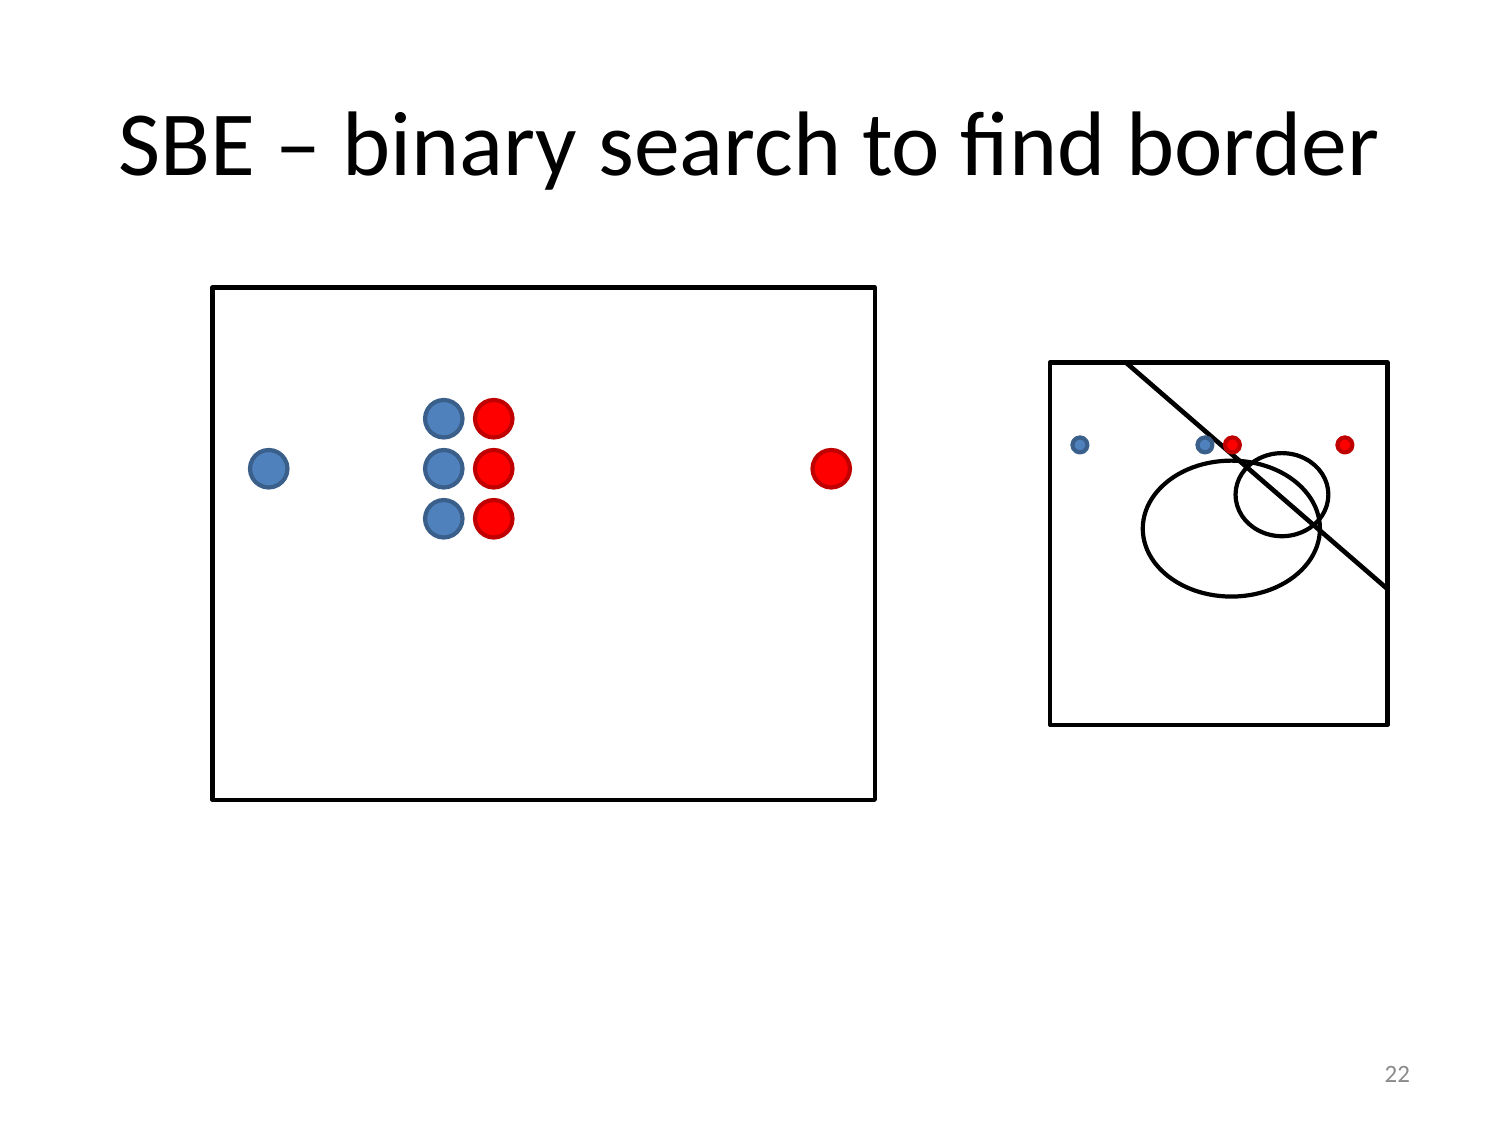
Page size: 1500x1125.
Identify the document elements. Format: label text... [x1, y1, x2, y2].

text_box [210, 285, 877, 802]
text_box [1049, 362, 1388, 726]
title SBE – binary search to find border [75, 45, 1425, 233]
text_box [422, 497, 465, 540]
text_box [422, 397, 465, 440]
text_box [472, 497, 515, 540]
slide_number 22 [1074, 1042, 1425, 1103]
text_box [472, 397, 515, 440]
